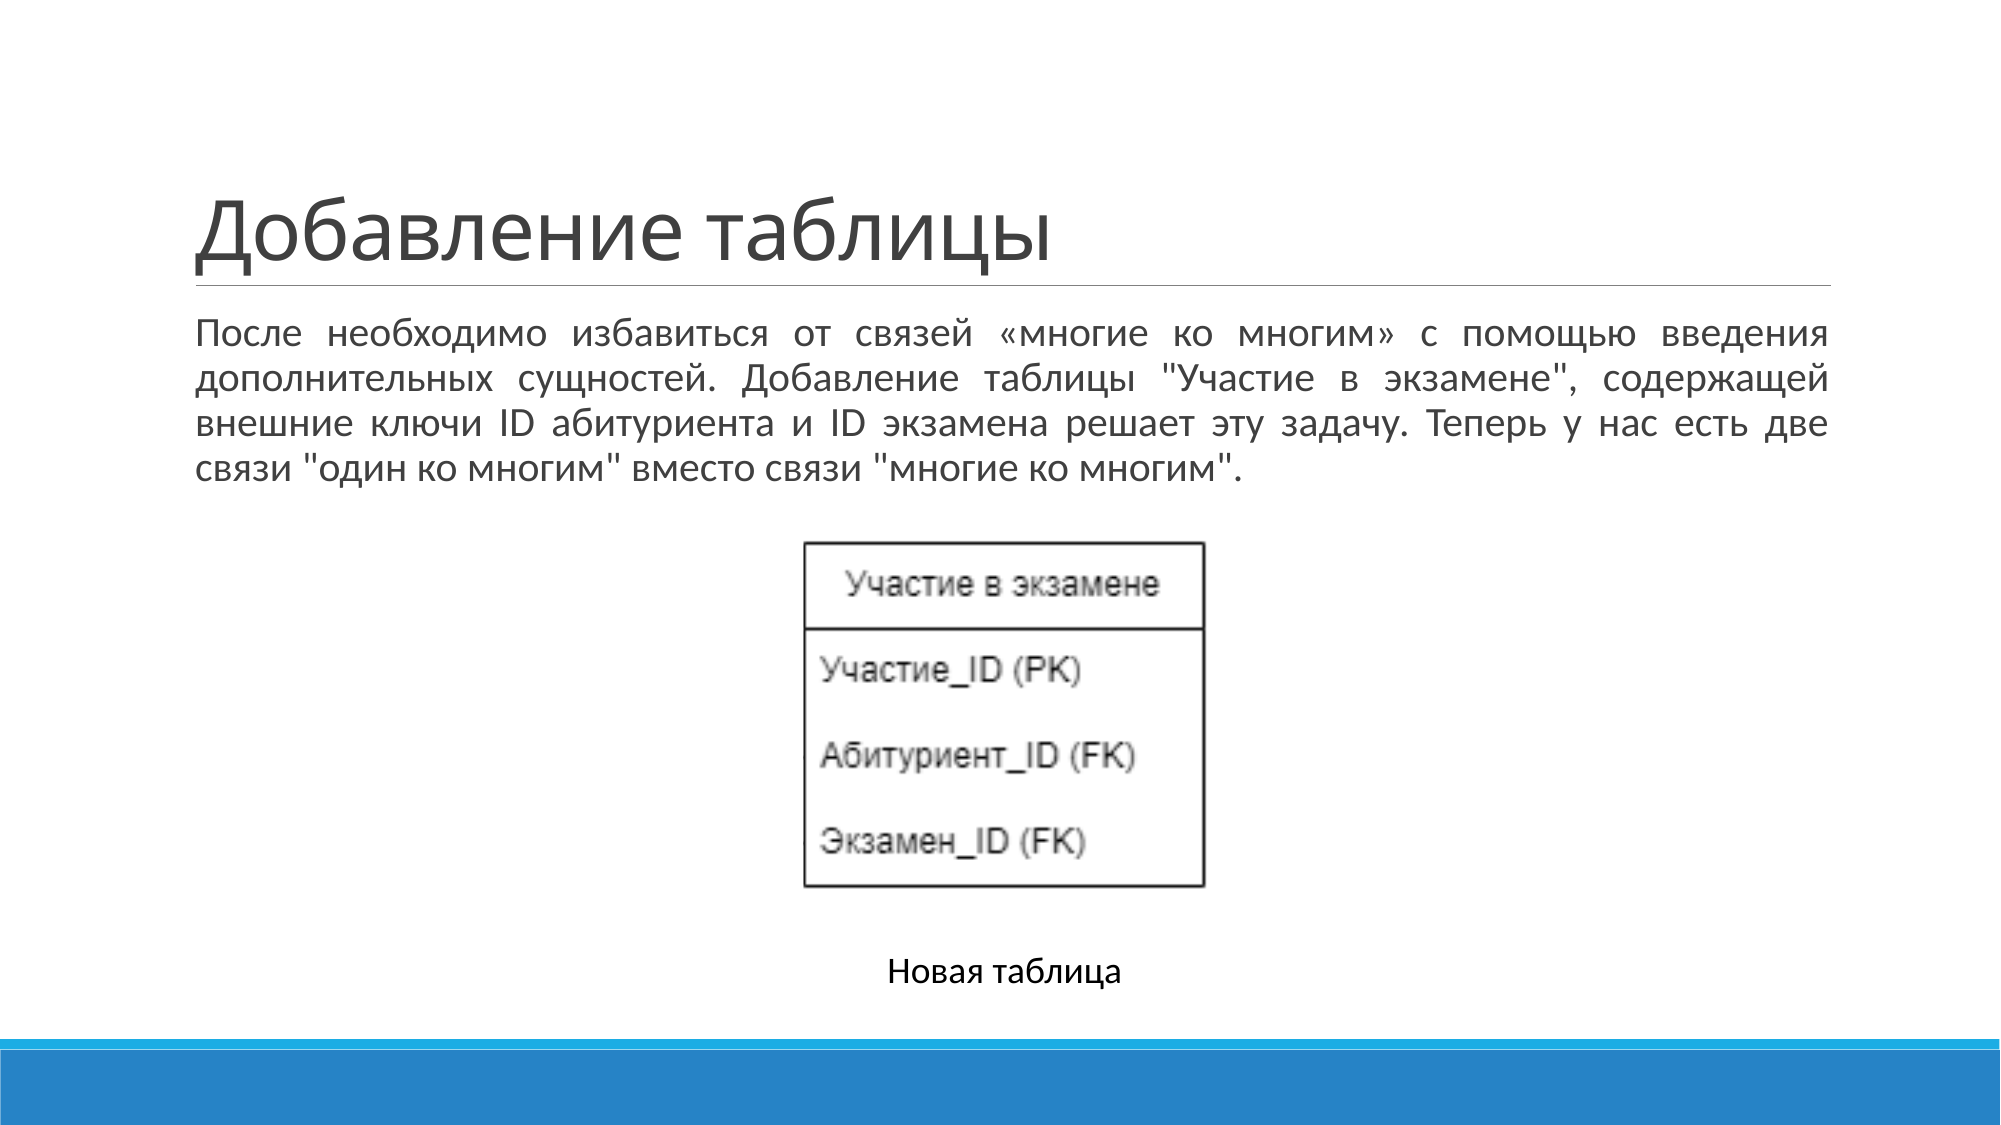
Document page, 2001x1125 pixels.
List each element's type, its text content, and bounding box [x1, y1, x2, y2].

picture [802, 536, 1213, 901]
list После необходимо избавиться от связей «многие ко многим» с помощью введения дополнительных сущностей. Добавление таблицы "Участие в экзамене", содержащей внешние ключи ID абитуриента и ID экзамена решает эту задачу. Теперь у нас есть две связи "один ко многим" вместо связи "многие ко многим". [180, 302, 1830, 1037]
title Добавление таблицы [180, 47, 1830, 285]
text_box Новая таблица [872, 938, 1138, 998]
